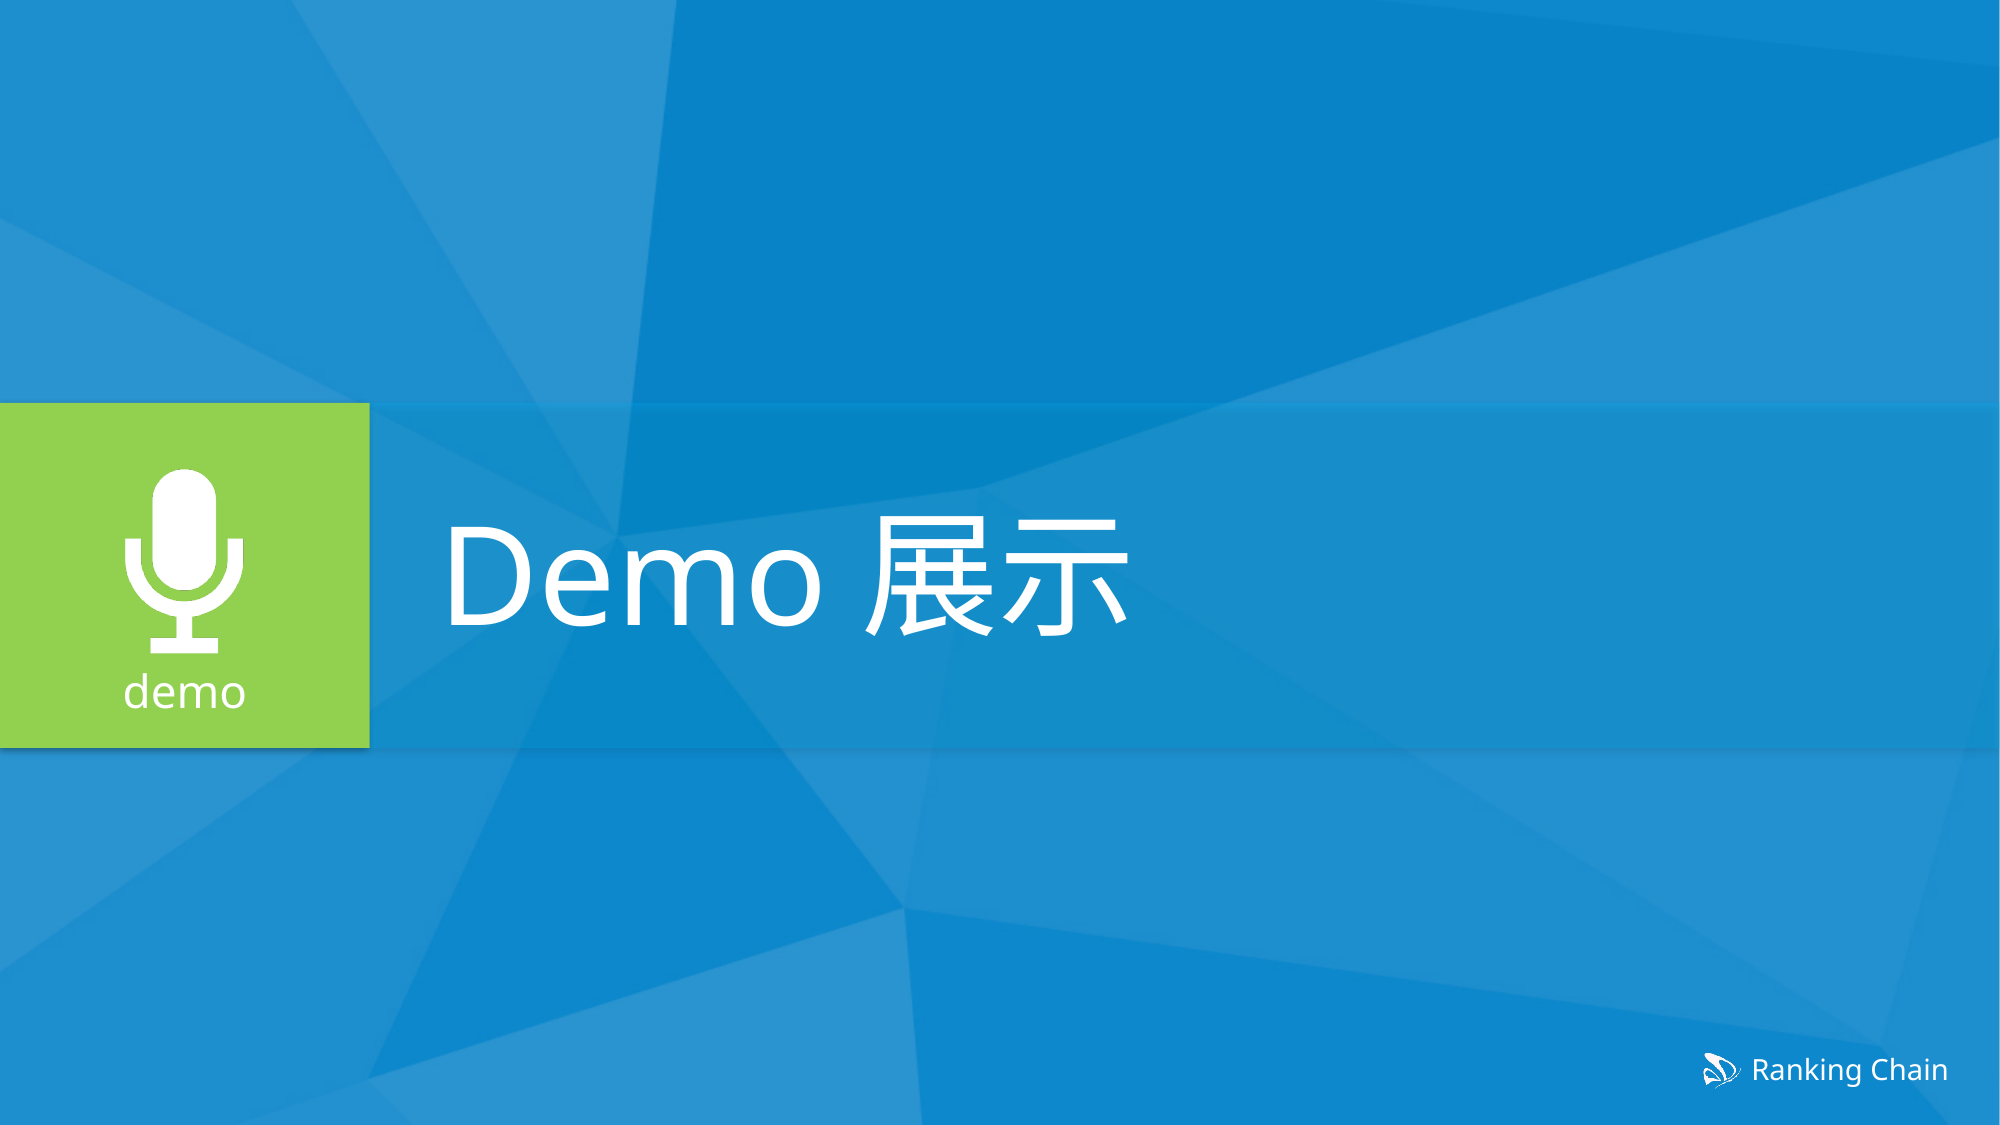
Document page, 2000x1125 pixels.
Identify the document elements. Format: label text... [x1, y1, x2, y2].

picture [90, 467, 278, 655]
text_box Demo展示 [423, 481, 1152, 661]
picture [0, 0, 2000, 1125]
